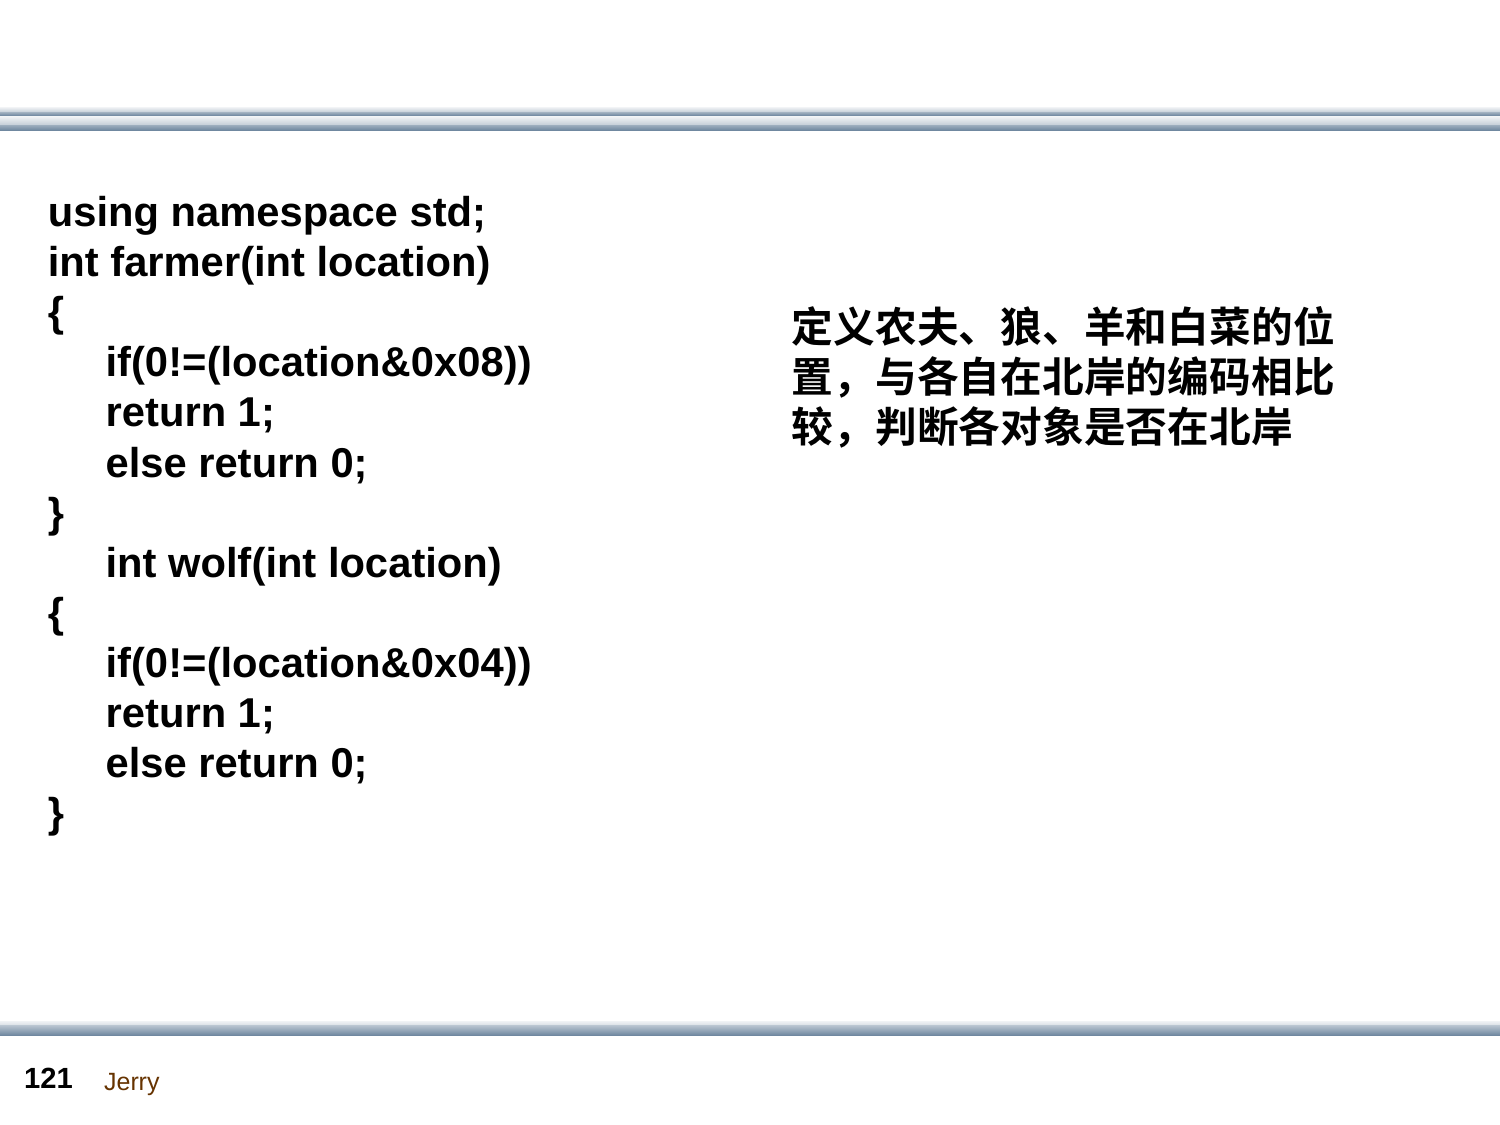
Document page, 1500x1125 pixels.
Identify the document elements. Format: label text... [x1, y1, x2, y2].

text_box using namespace std; int farmer(int location) { if(0!=(location&0x08)) return 1; else return 0; } int wolf(int location) { if(0!=(location&0x04)) return 1; else return 0; } [33, 177, 1141, 893]
text_box 定义农夫、狼、羊和白菜的位置，与各自在北岸的编码相比较，判断各对象是否在北岸 [777, 292, 1393, 458]
